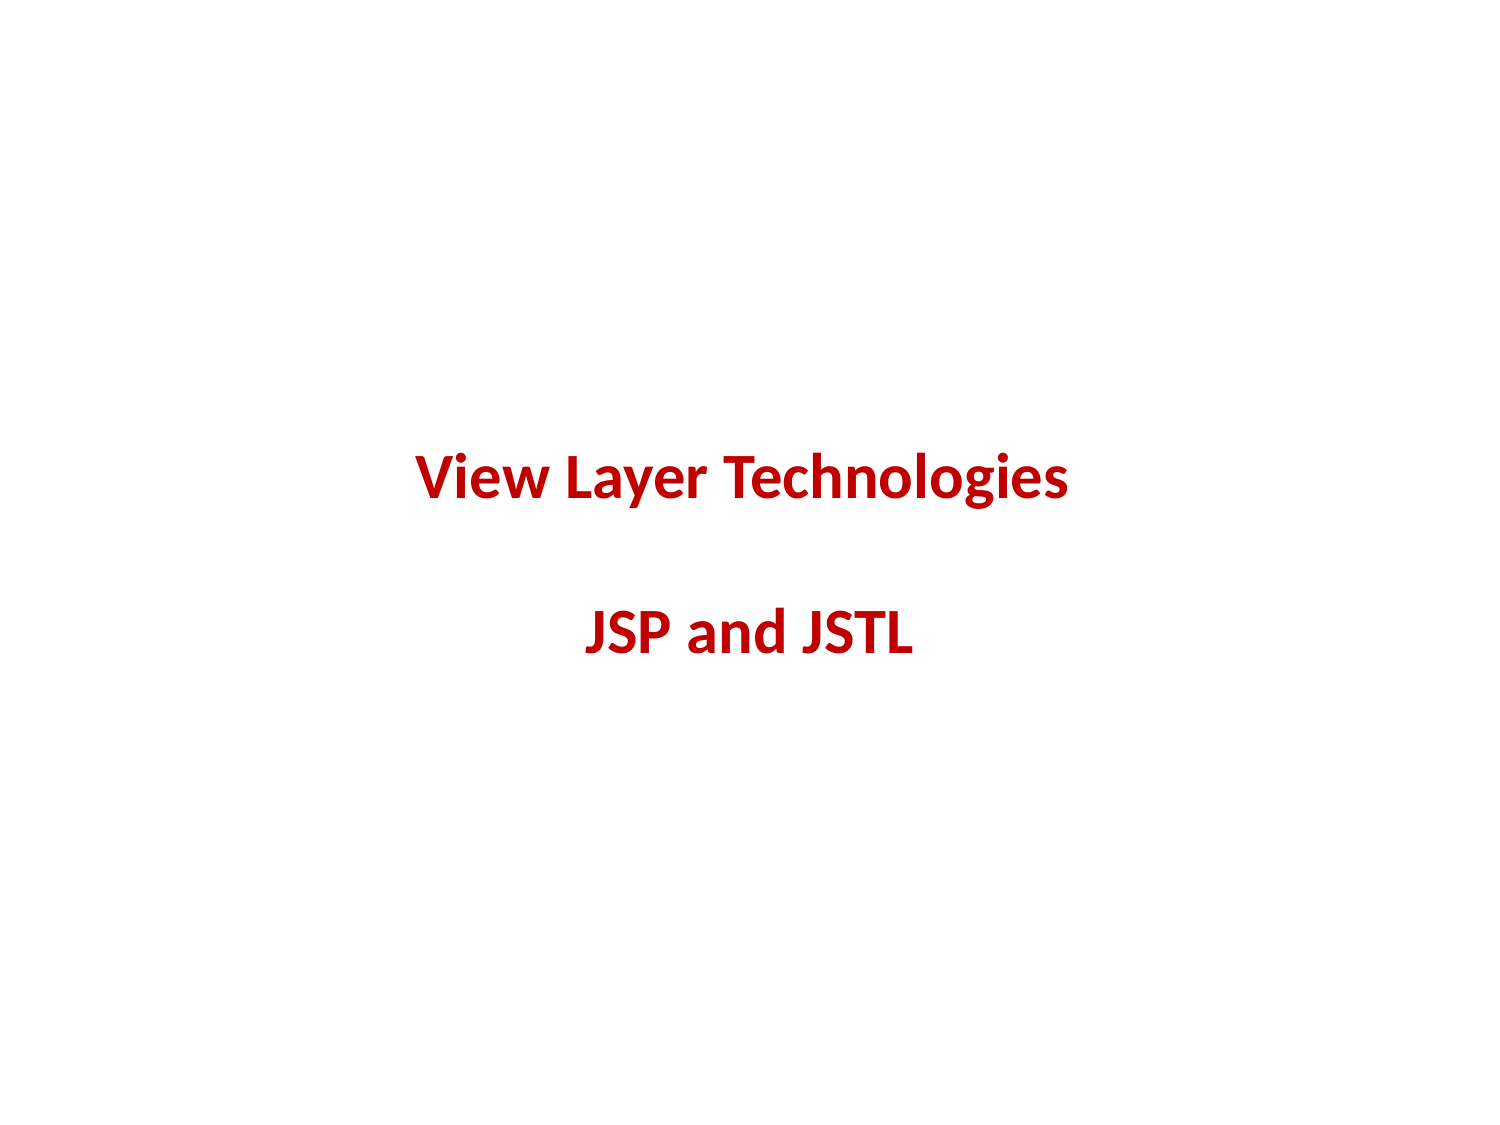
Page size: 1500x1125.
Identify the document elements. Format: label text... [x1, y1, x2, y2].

title View Layer Technologies JSP and JSTL [212, 425, 1288, 675]
